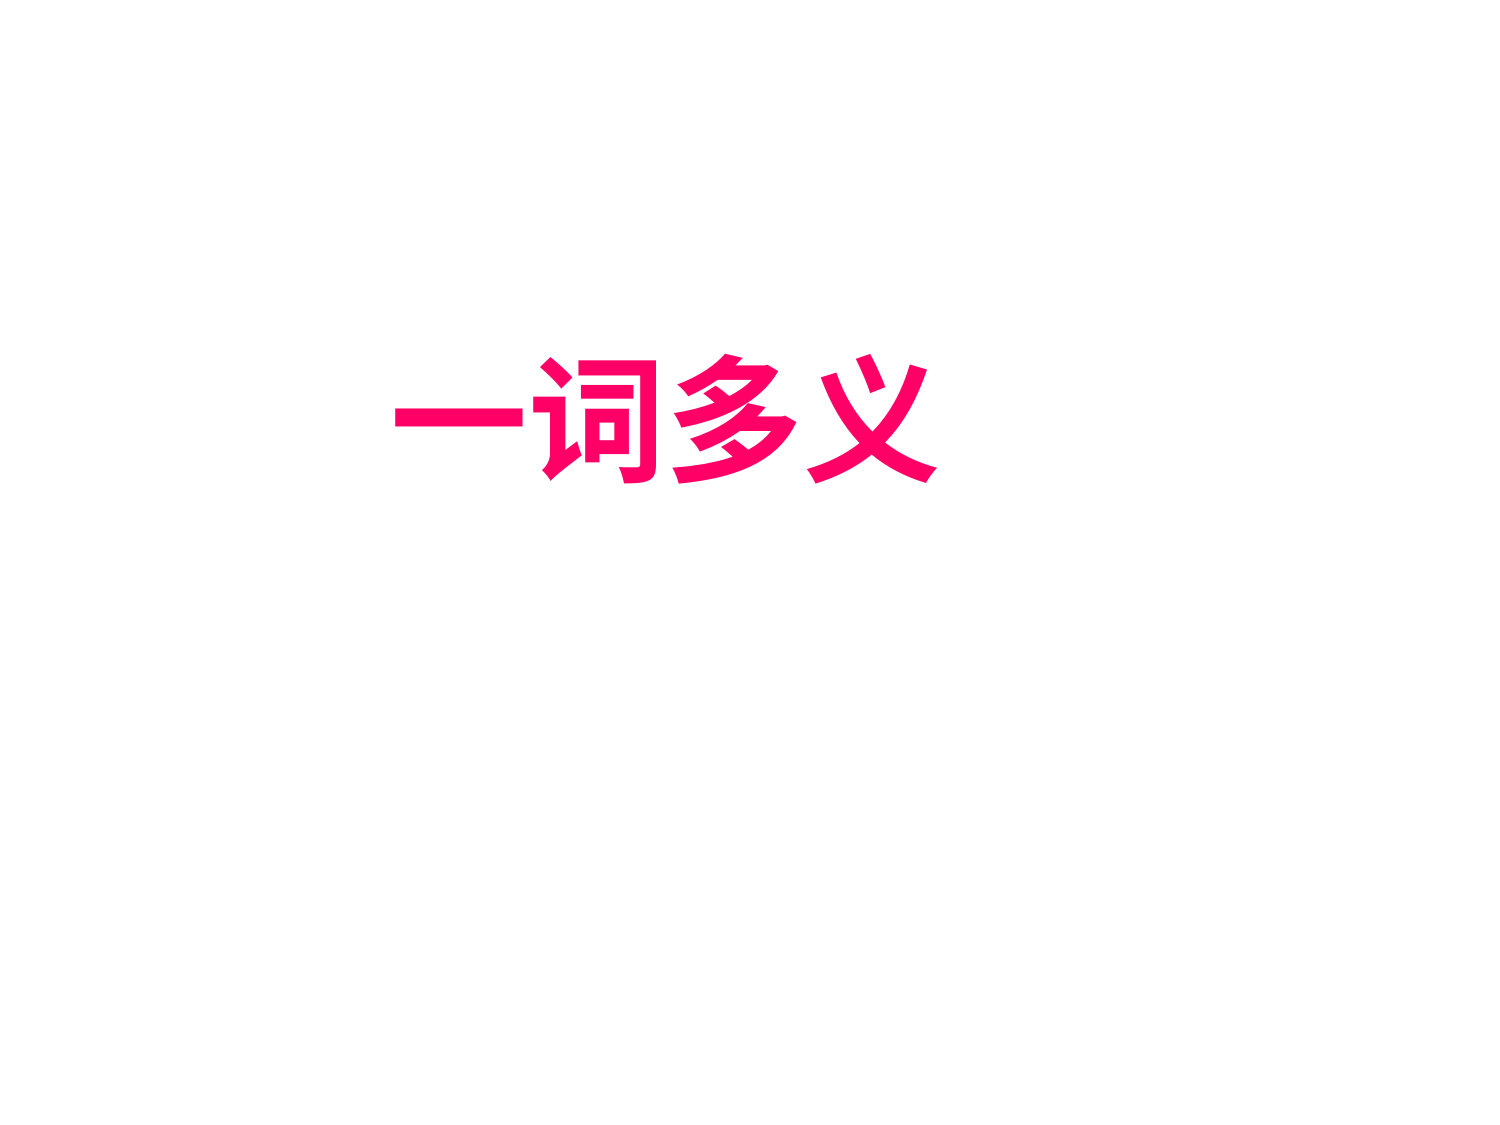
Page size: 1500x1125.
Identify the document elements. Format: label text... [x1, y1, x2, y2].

text_box 一词多义 [376, 326, 956, 506]
